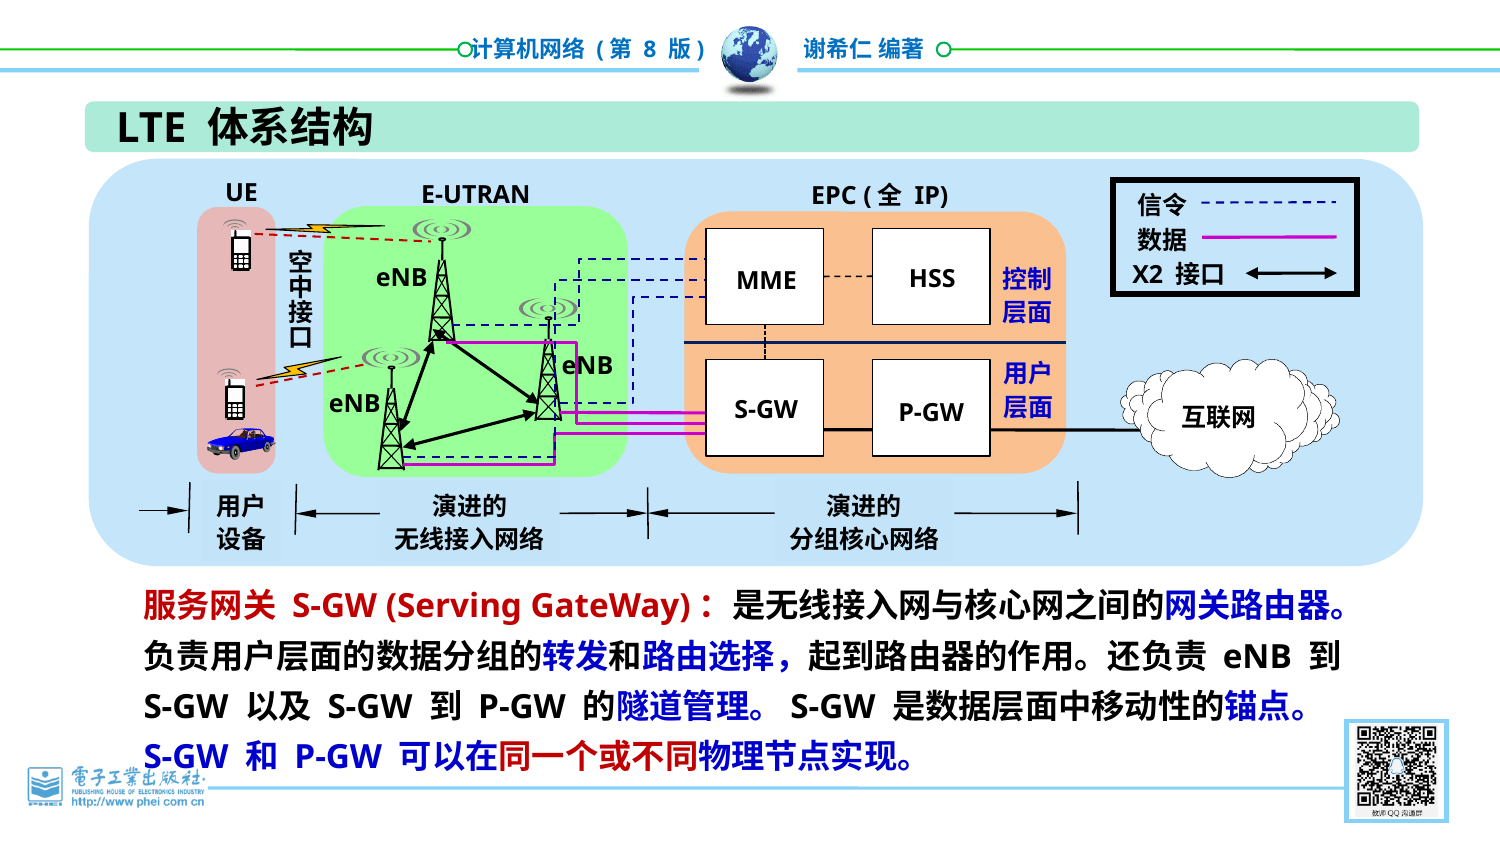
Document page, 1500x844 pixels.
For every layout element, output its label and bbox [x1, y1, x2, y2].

picture [719, 24, 780, 100]
picture [1355, 724, 1438, 817]
text_box [84, 93, 1426, 783]
picture [23, 764, 208, 809]
